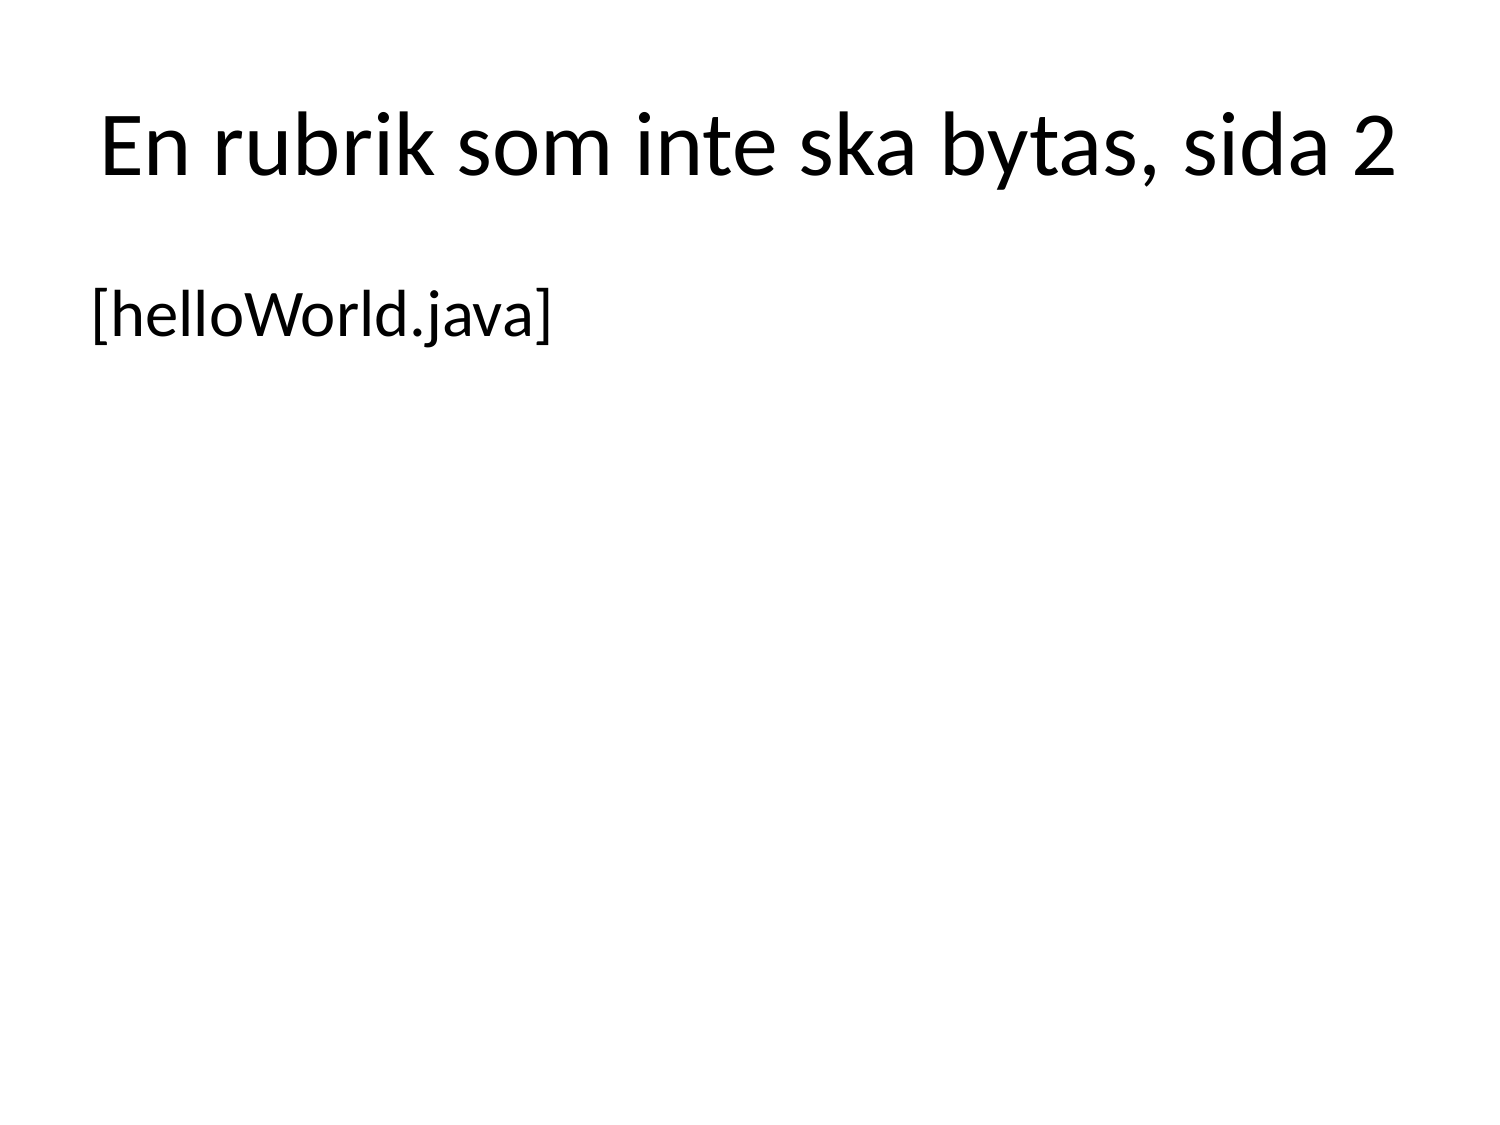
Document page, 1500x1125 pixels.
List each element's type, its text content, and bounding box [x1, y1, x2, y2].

title En rubrik som inte ska bytas, sida 2 [75, 45, 1425, 233]
list [helloWorld.java] [75, 262, 1425, 1005]
